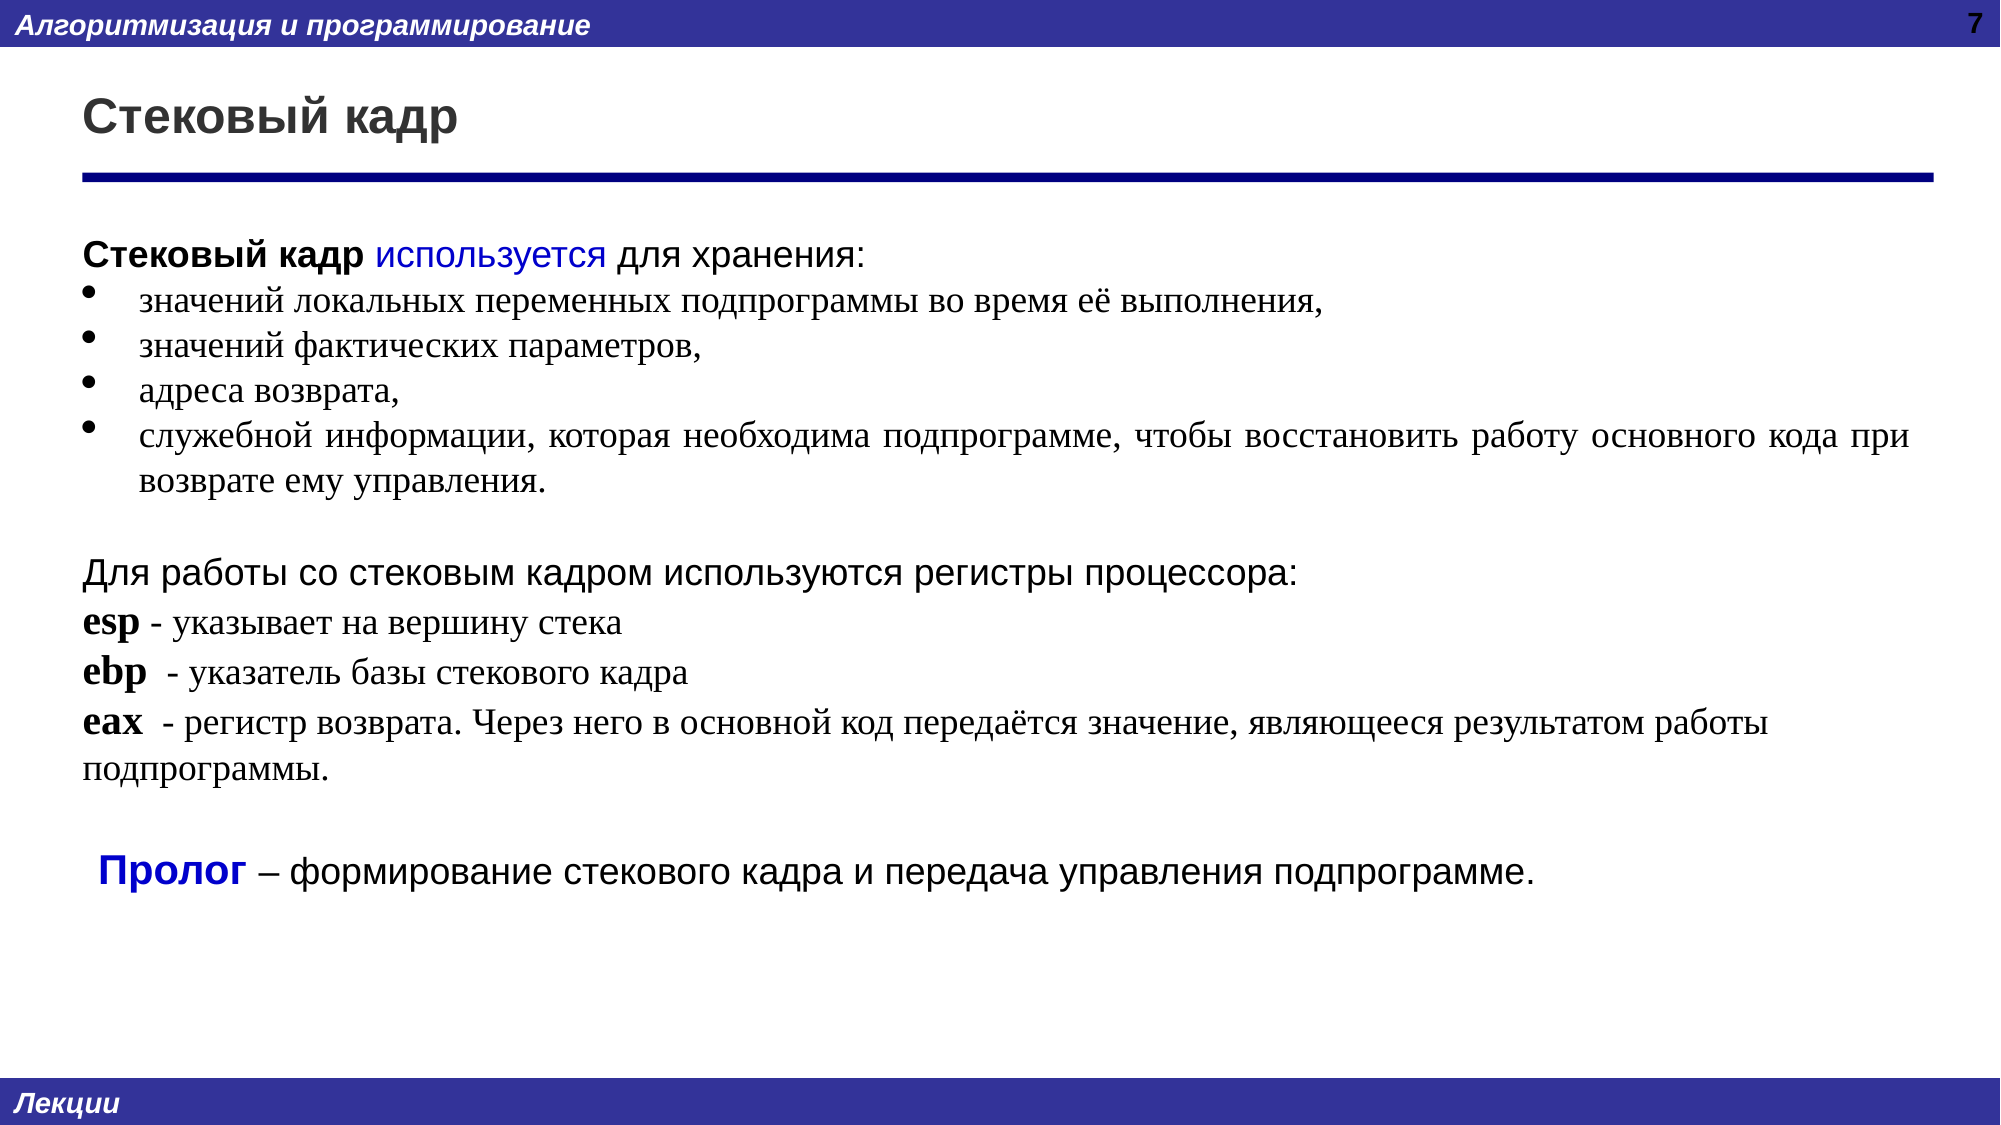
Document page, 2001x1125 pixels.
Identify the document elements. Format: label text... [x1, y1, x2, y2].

text_box Пролог – формирование стекового кадра и передача управления подпрограмме. [83, 835, 1832, 900]
text_box Стековый кадр используется для хранения: значений локальных переменных подпрограммы во время её выполнения, значений фактических параметров, адреса возврата, служебной информации, которая необходима подпрограмме, чтобы восстановить работу основного кода при возврате ему управления. [67, 222, 1926, 540]
text_box Для работы со стековым кадром используются регистры процессора: esp - указывает на вершину стека ebp - указатель базы стекового кадра eax - регистр возврата. Через него в основной код передаётся значение, являющееся результатом работы подпрограммы. [67, 540, 1932, 796]
title Стековый кадр [67, 49, 1900, 178]
slide_number 7 [1531, 0, 1999, 75]
